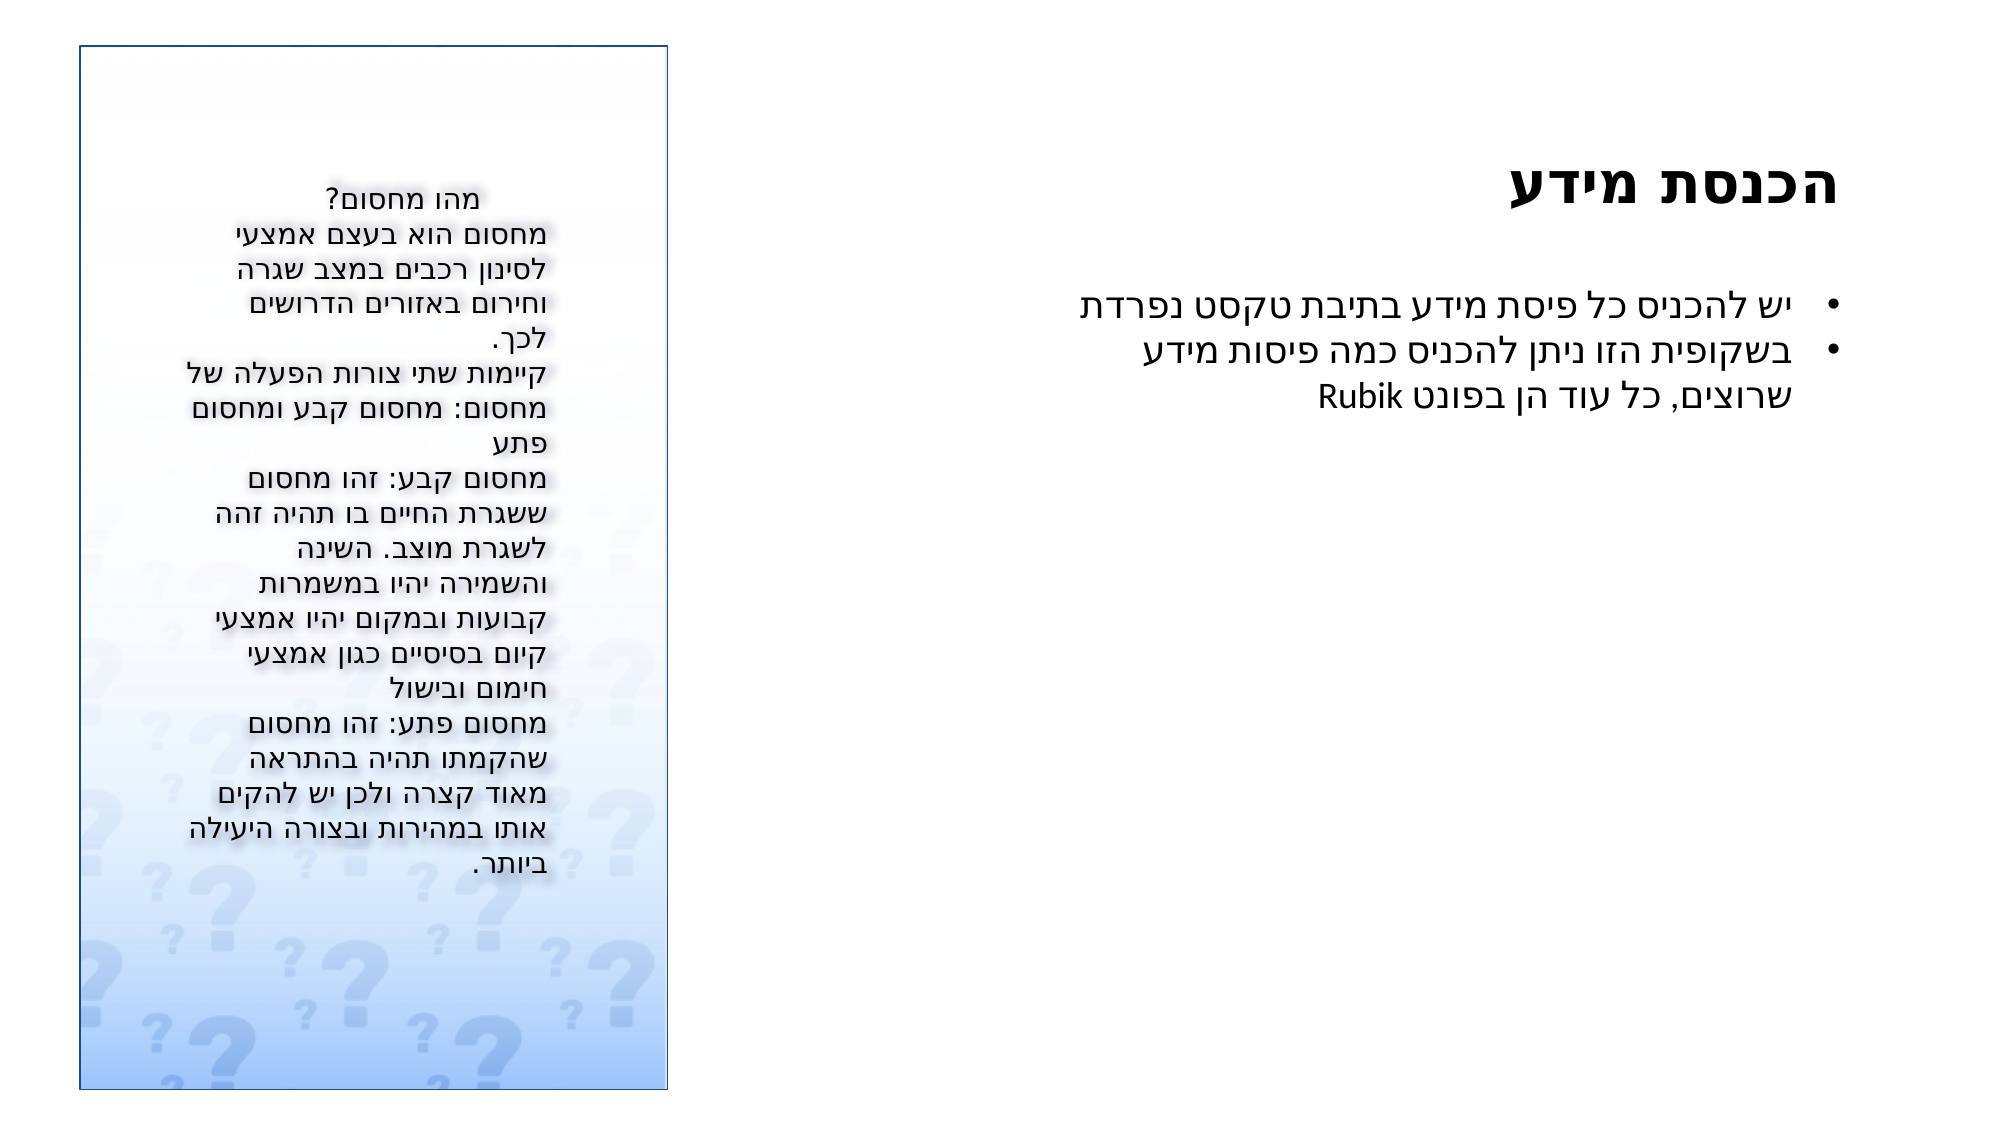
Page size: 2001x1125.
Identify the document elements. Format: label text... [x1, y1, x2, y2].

text_box יש להכניס כל פיסת מידע בתיבת טקסט נפרדת בשקופית הזו ניתן להכניס כמה פיסות מידע שרוצים, כל עוד הן בפונט Rubik [1042, 273, 1856, 469]
text_box הכנסת מידע [1164, 138, 1856, 224]
picture [80, 46, 667, 1090]
